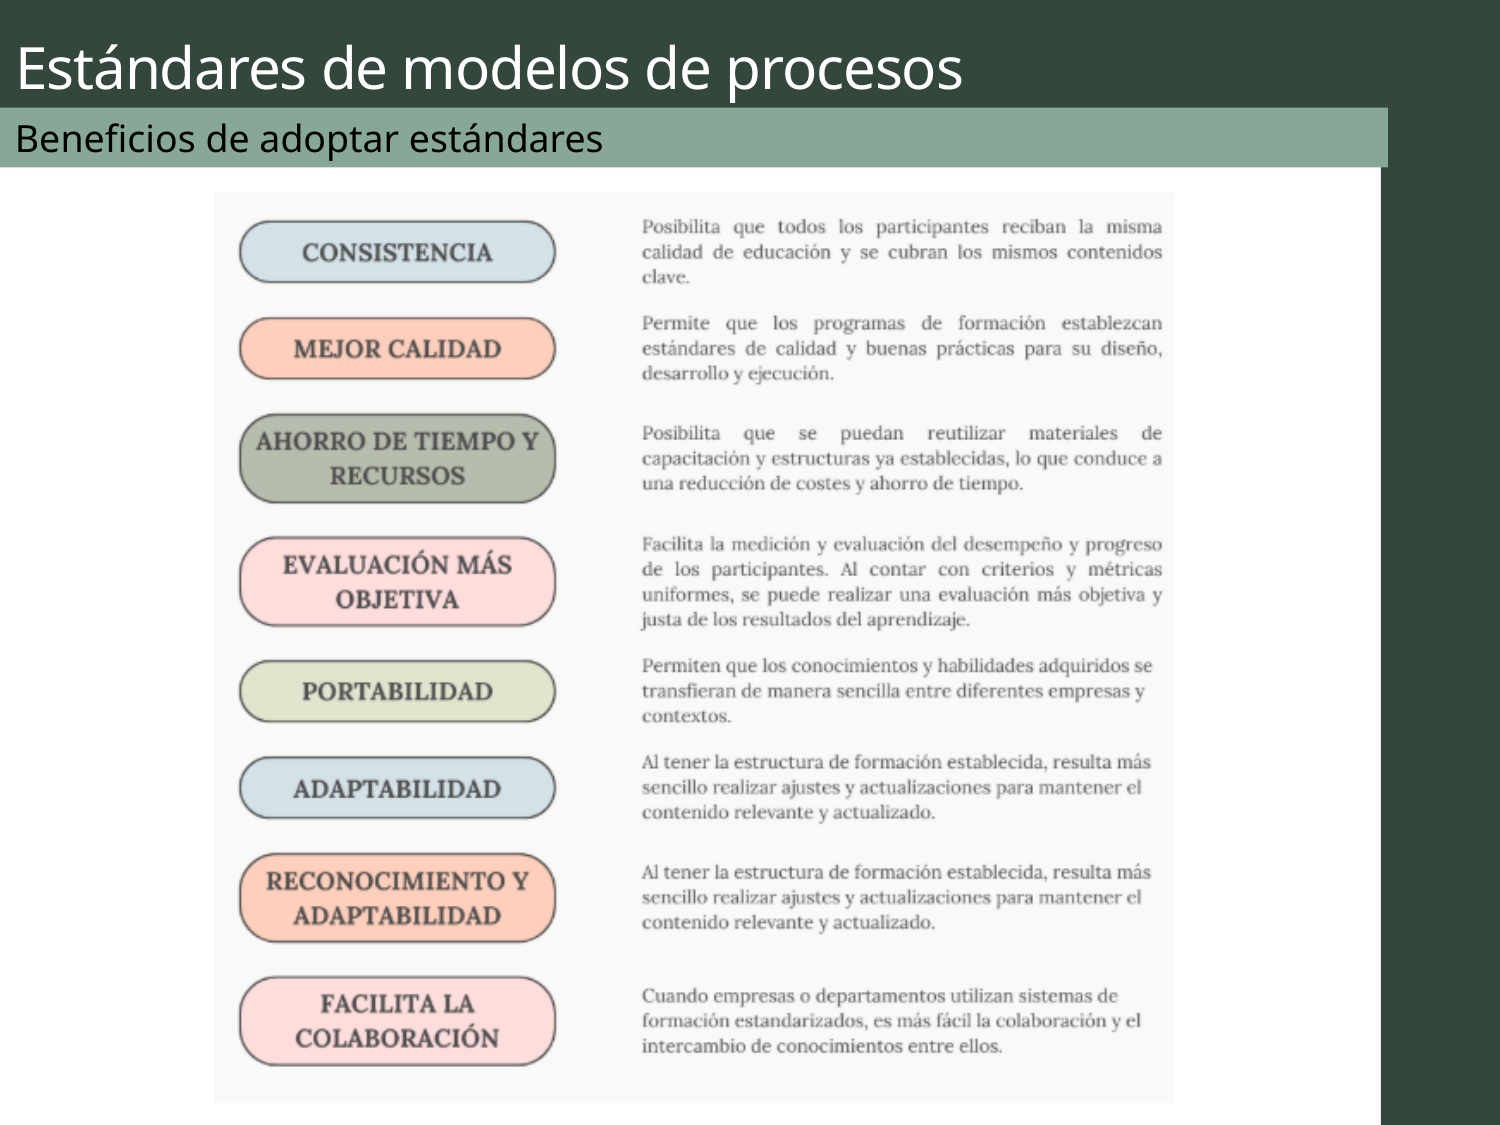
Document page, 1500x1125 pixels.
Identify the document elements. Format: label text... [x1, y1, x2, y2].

picture [213, 191, 1175, 1103]
title Estándares de modelos de procesos [0, 0, 1388, 107]
text_box Beneficios de adoptar estándares [0, 107, 1388, 168]
